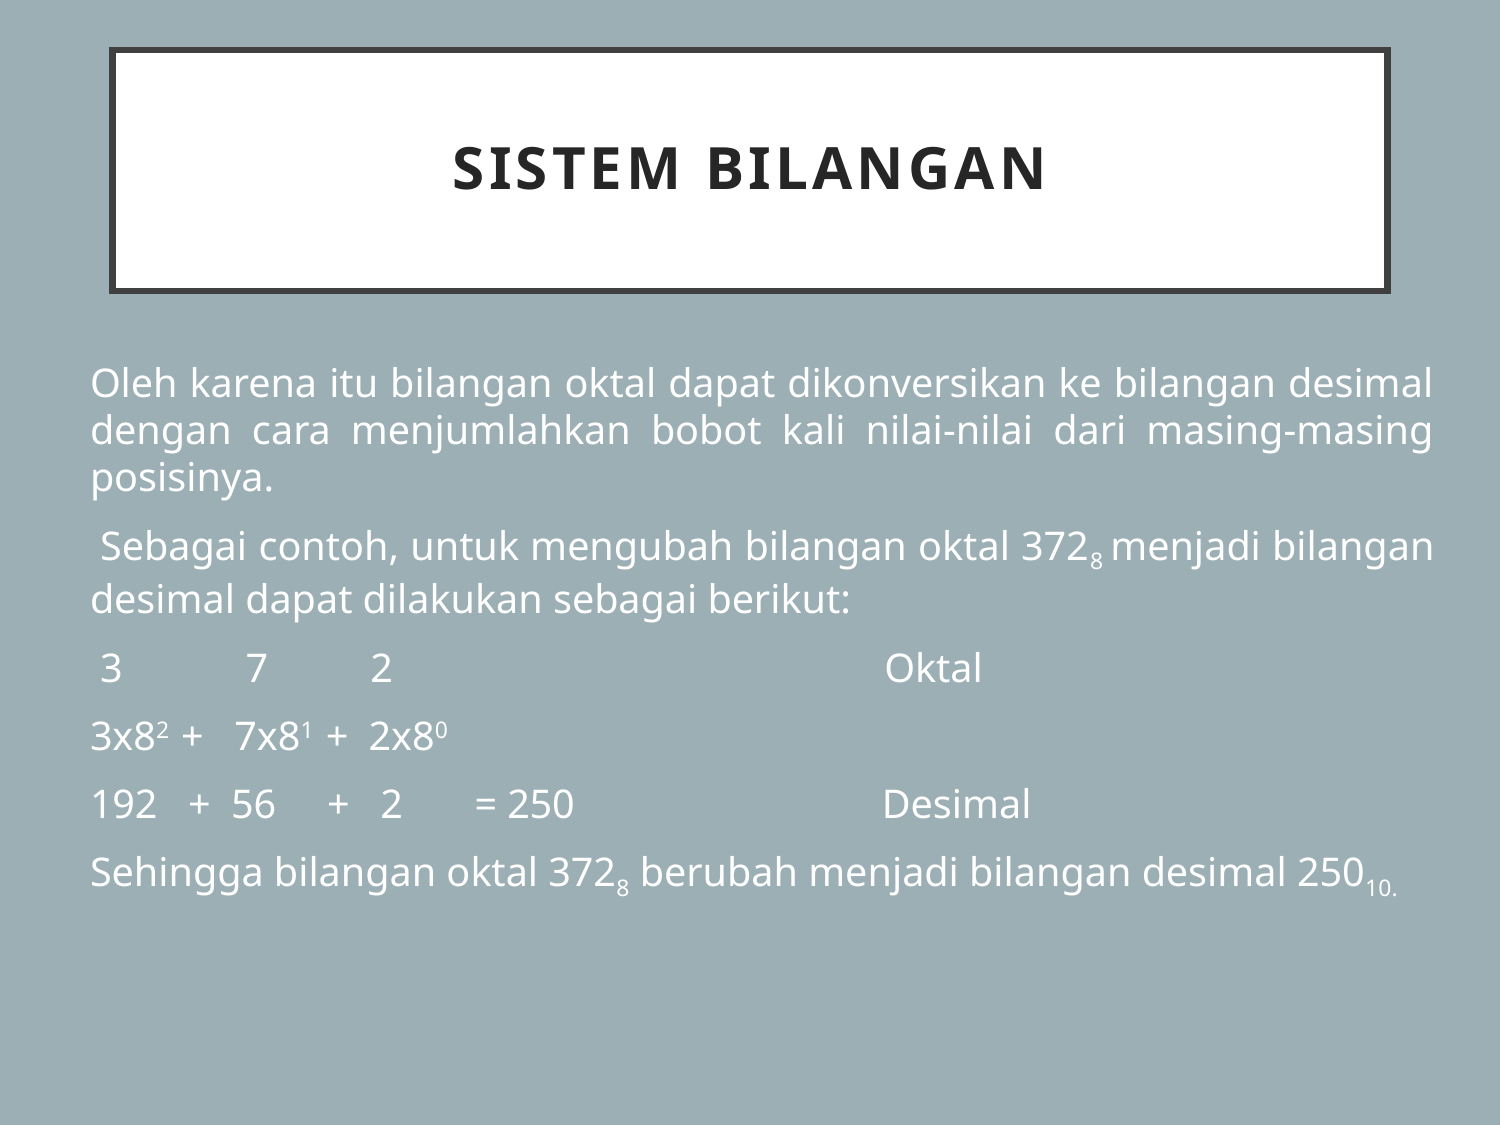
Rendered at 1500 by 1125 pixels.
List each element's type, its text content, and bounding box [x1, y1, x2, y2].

title SISTEM BILANGAN [109, 47, 1391, 294]
subtitle Oleh karena itu bilangan oktal dapat dikonversikan ke bilangan desimal dengan cara menjumlahkan bobot kali nilai-nilai dari masing-masing posisinya. Sebagai contoh, untuk mengubah bilangan oktal 3728 menjadi bilangan desimal dapat dilakukan sebagai berikut: 3 7 2 Oktal 3x82 + 7x81 + 2x80 192 + 56 + 2 = 250 Desimal Sehingga bilangan oktal 3728 berubah menjadi bilangan desimal 25010. [75, 350, 1450, 1100]
